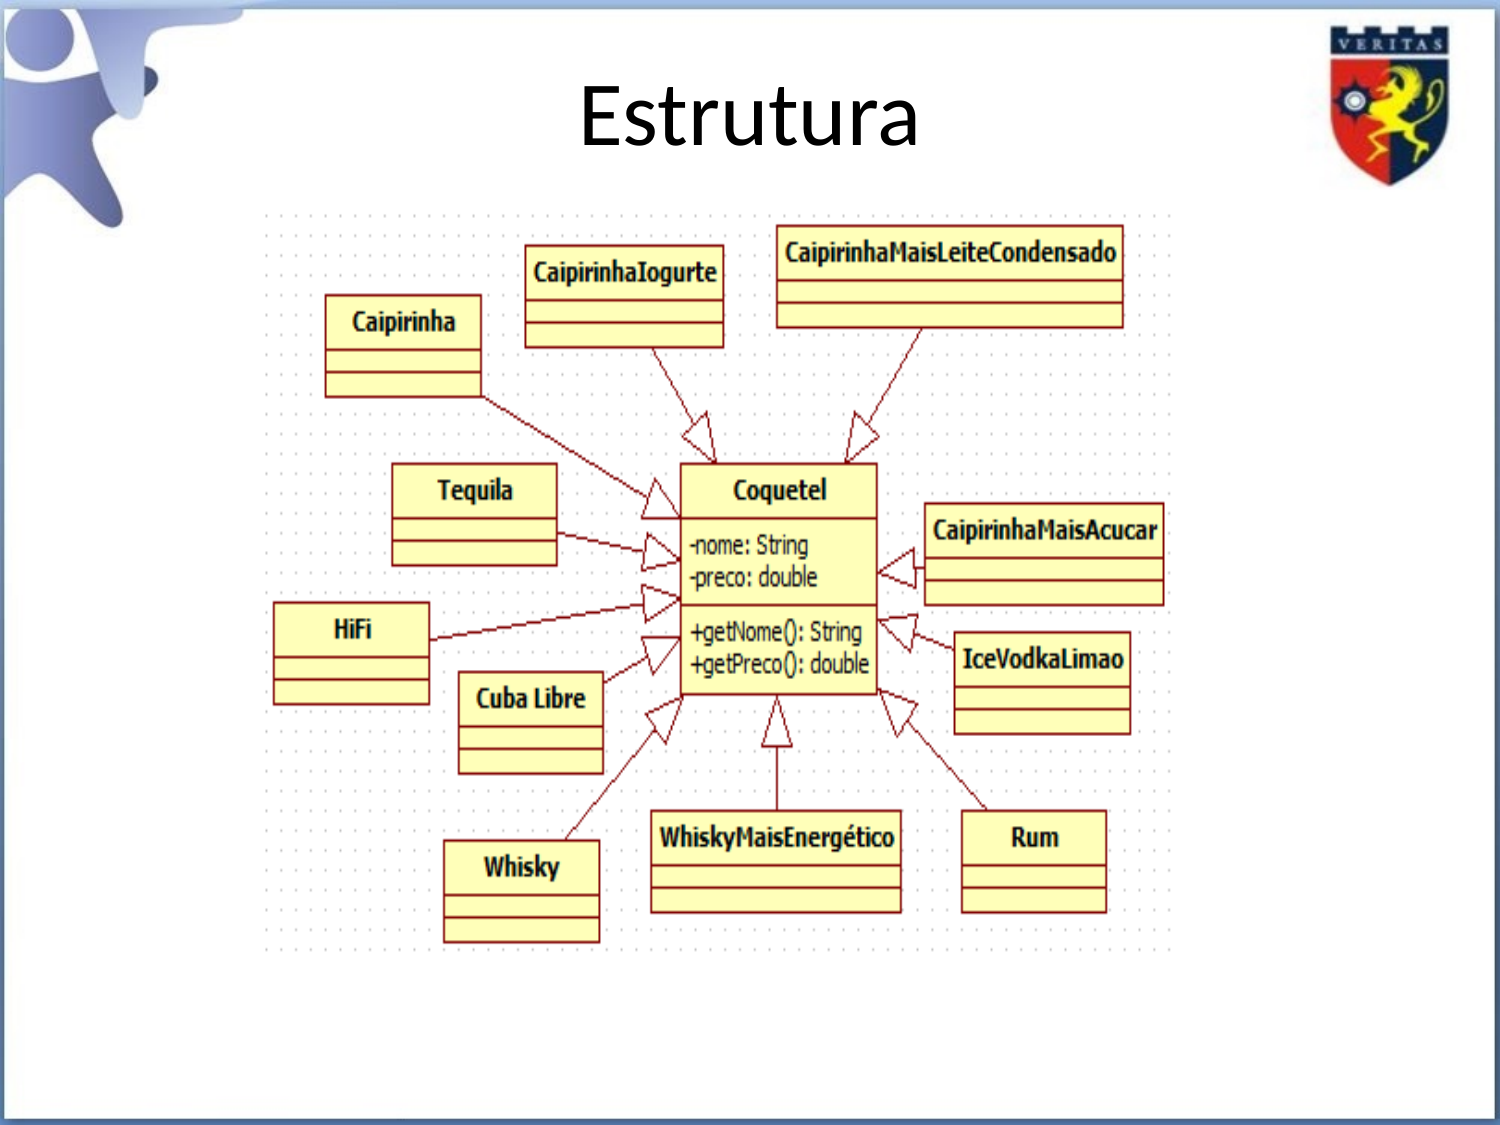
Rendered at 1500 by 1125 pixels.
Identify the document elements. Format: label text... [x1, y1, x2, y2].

text_box Estrutura [75, 45, 1425, 173]
text_box [75, 208, 1425, 1094]
picture [0, 0, 1500, 1125]
